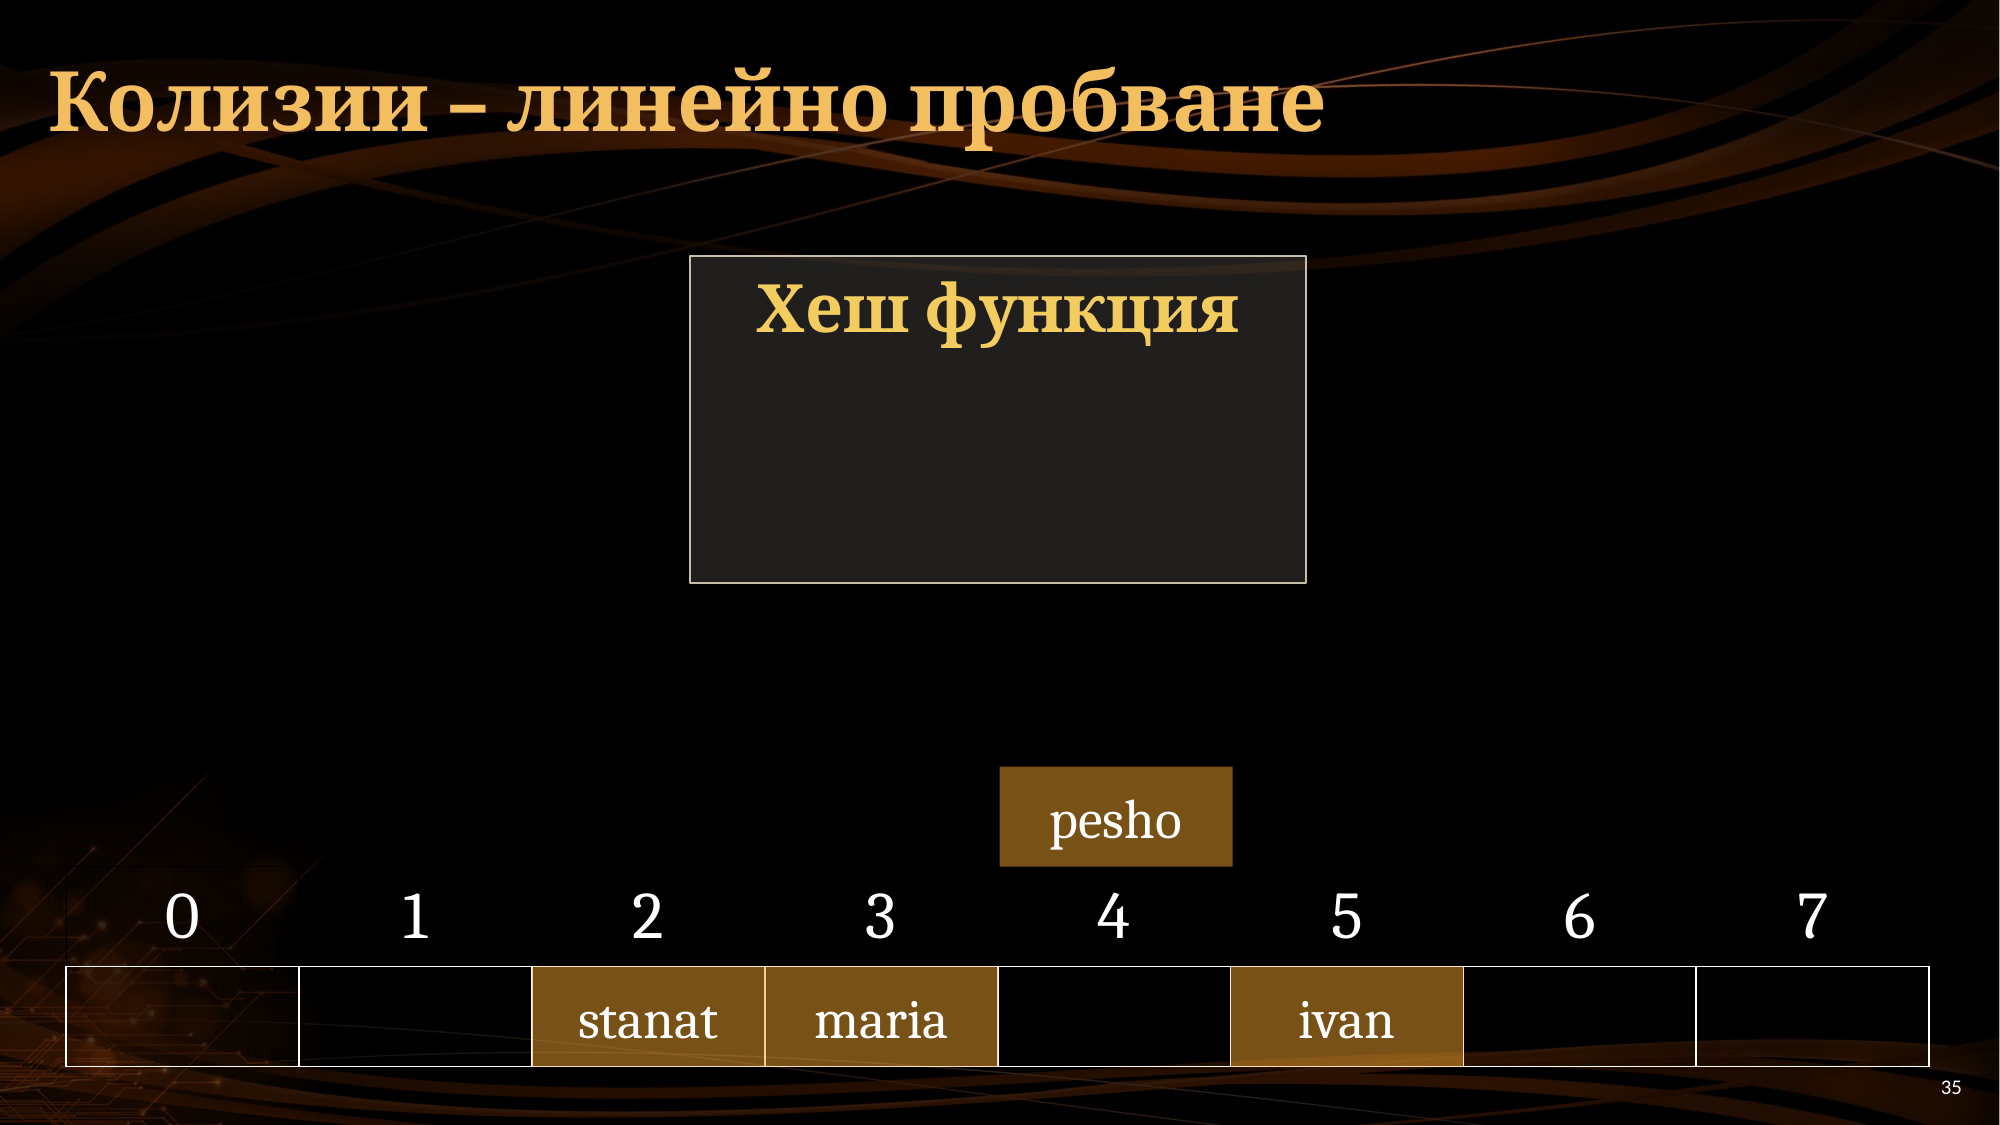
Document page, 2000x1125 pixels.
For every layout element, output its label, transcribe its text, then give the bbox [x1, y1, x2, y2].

table_cell [67, 967, 298, 1066]
table_header 0 [67, 867, 298, 966]
text_box stanat [532, 966, 765, 1067]
title Колизии – линейно пробване [30, 6, 1968, 189]
table_cell [1697, 967, 1928, 1066]
table_header 2 [533, 867, 764, 966]
picture [0, 0, 2000, 1125]
slide_number 35 [1897, 1070, 1968, 1103]
text_box pesho [999, 766, 1233, 867]
table_header 7 [1697, 867, 1928, 966]
table_cell [300, 967, 531, 1066]
text_box ivan [1230, 966, 1464, 1067]
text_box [689, 256, 1307, 584]
text_box maria [765, 966, 998, 1067]
table_header 6 [1464, 867, 1696, 966]
table_header 5 [1231, 867, 1463, 966]
table_cell [999, 967, 1230, 1066]
table_header 4 [998, 867, 1230, 966]
table_header 1 [300, 867, 531, 966]
table_cell [1464, 967, 1695, 1066]
table_header 3 [766, 867, 997, 966]
